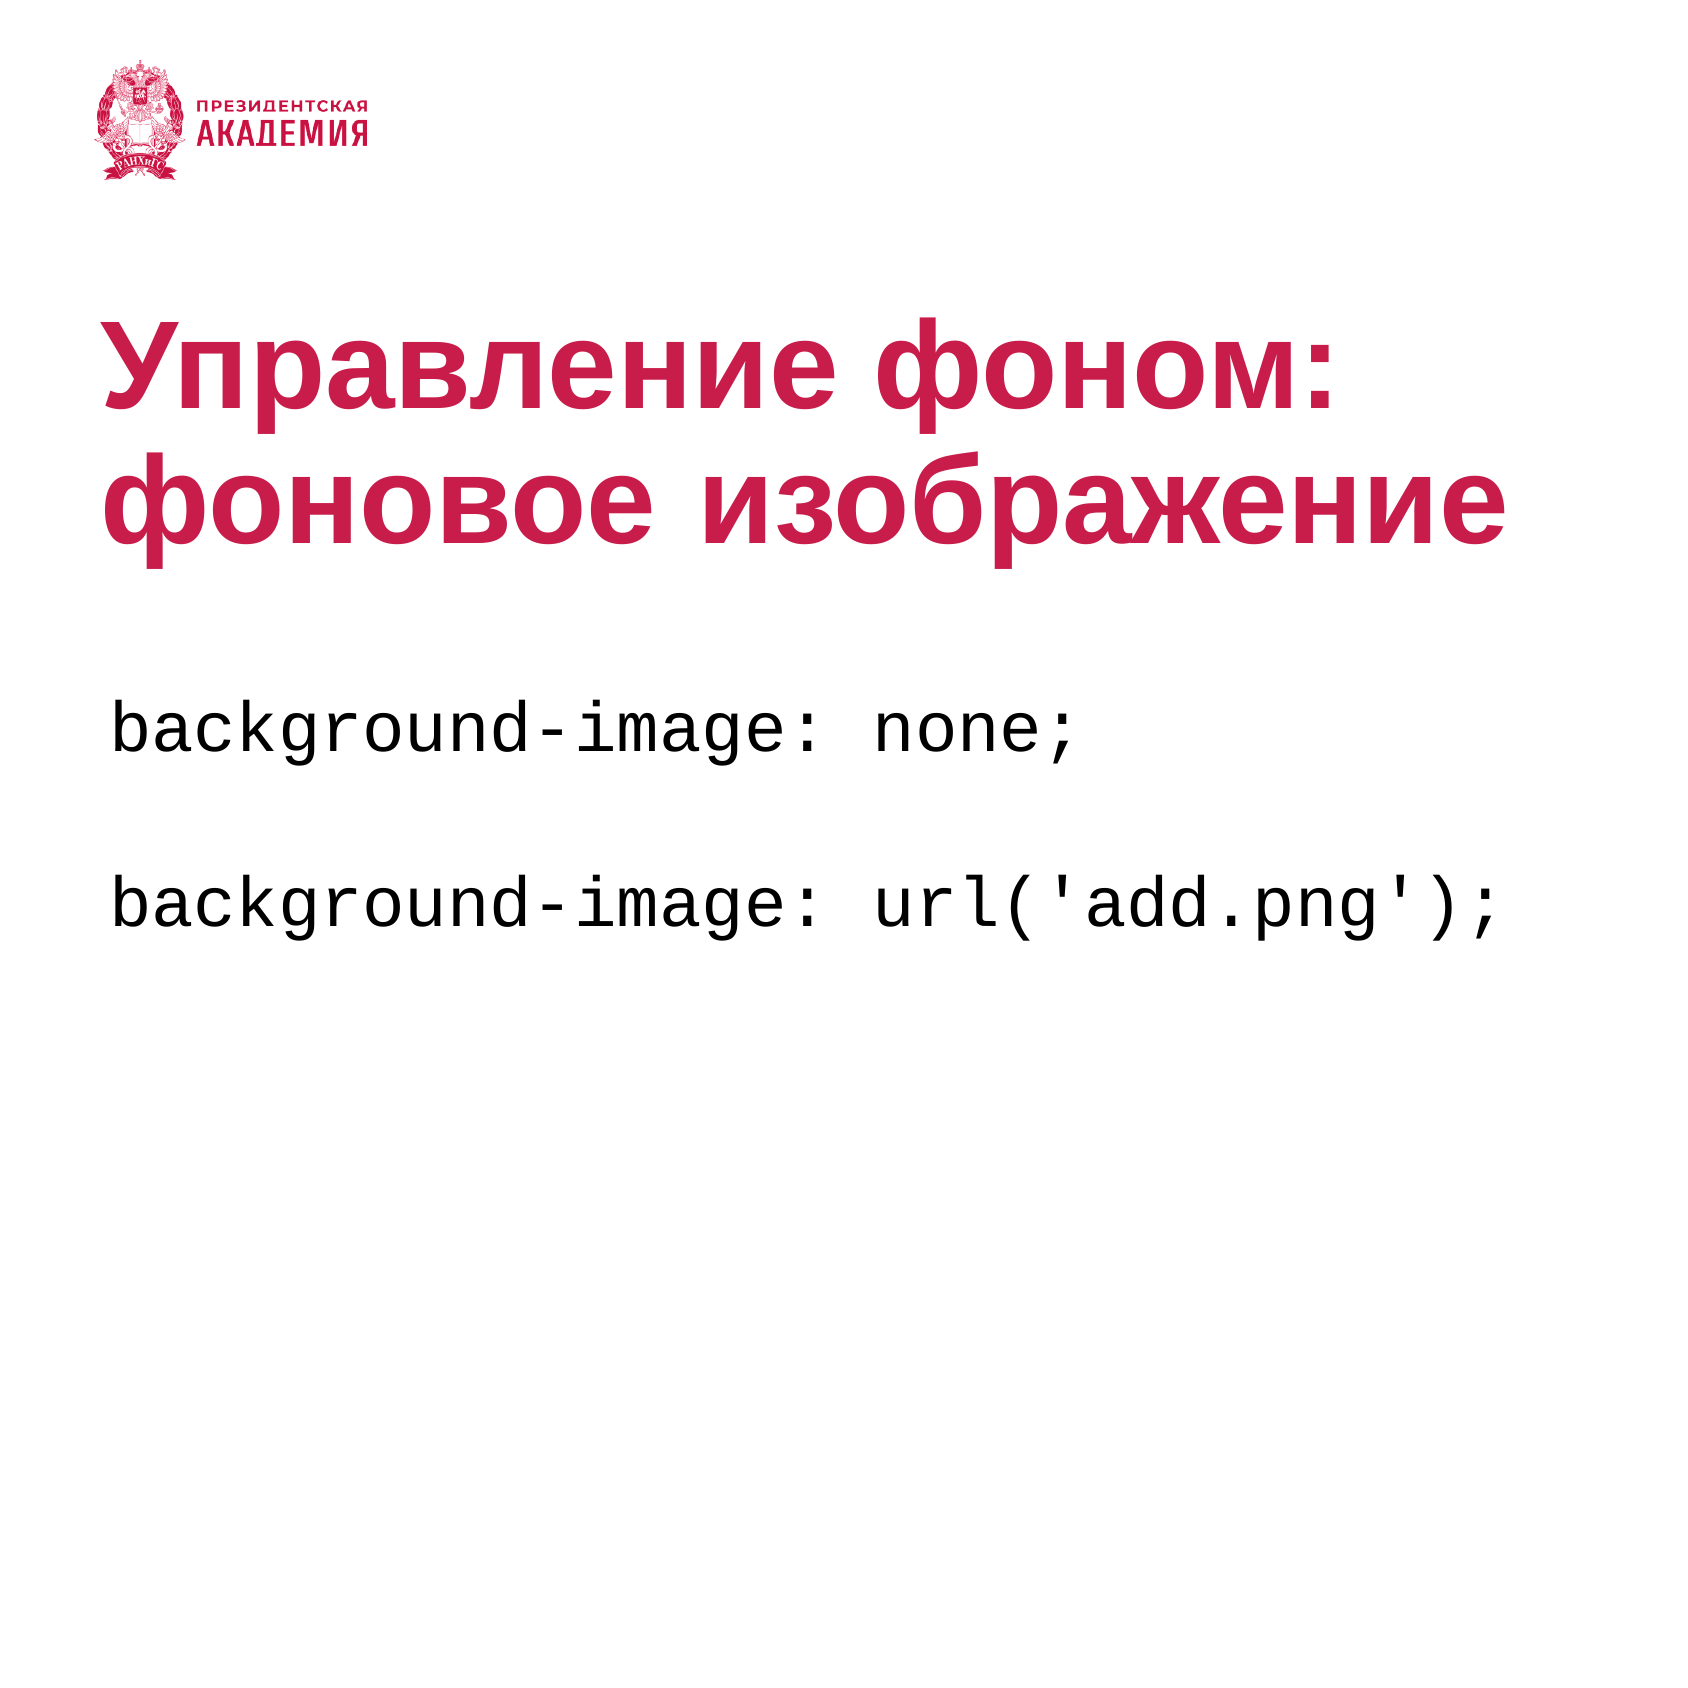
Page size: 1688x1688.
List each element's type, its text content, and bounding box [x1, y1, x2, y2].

title Управление фоном: фоновое изображение [98, 279, 1607, 581]
text_box background-image: none; background-image: url('add.png'); [107, 678, 1513, 941]
picture [93, 60, 367, 181]
